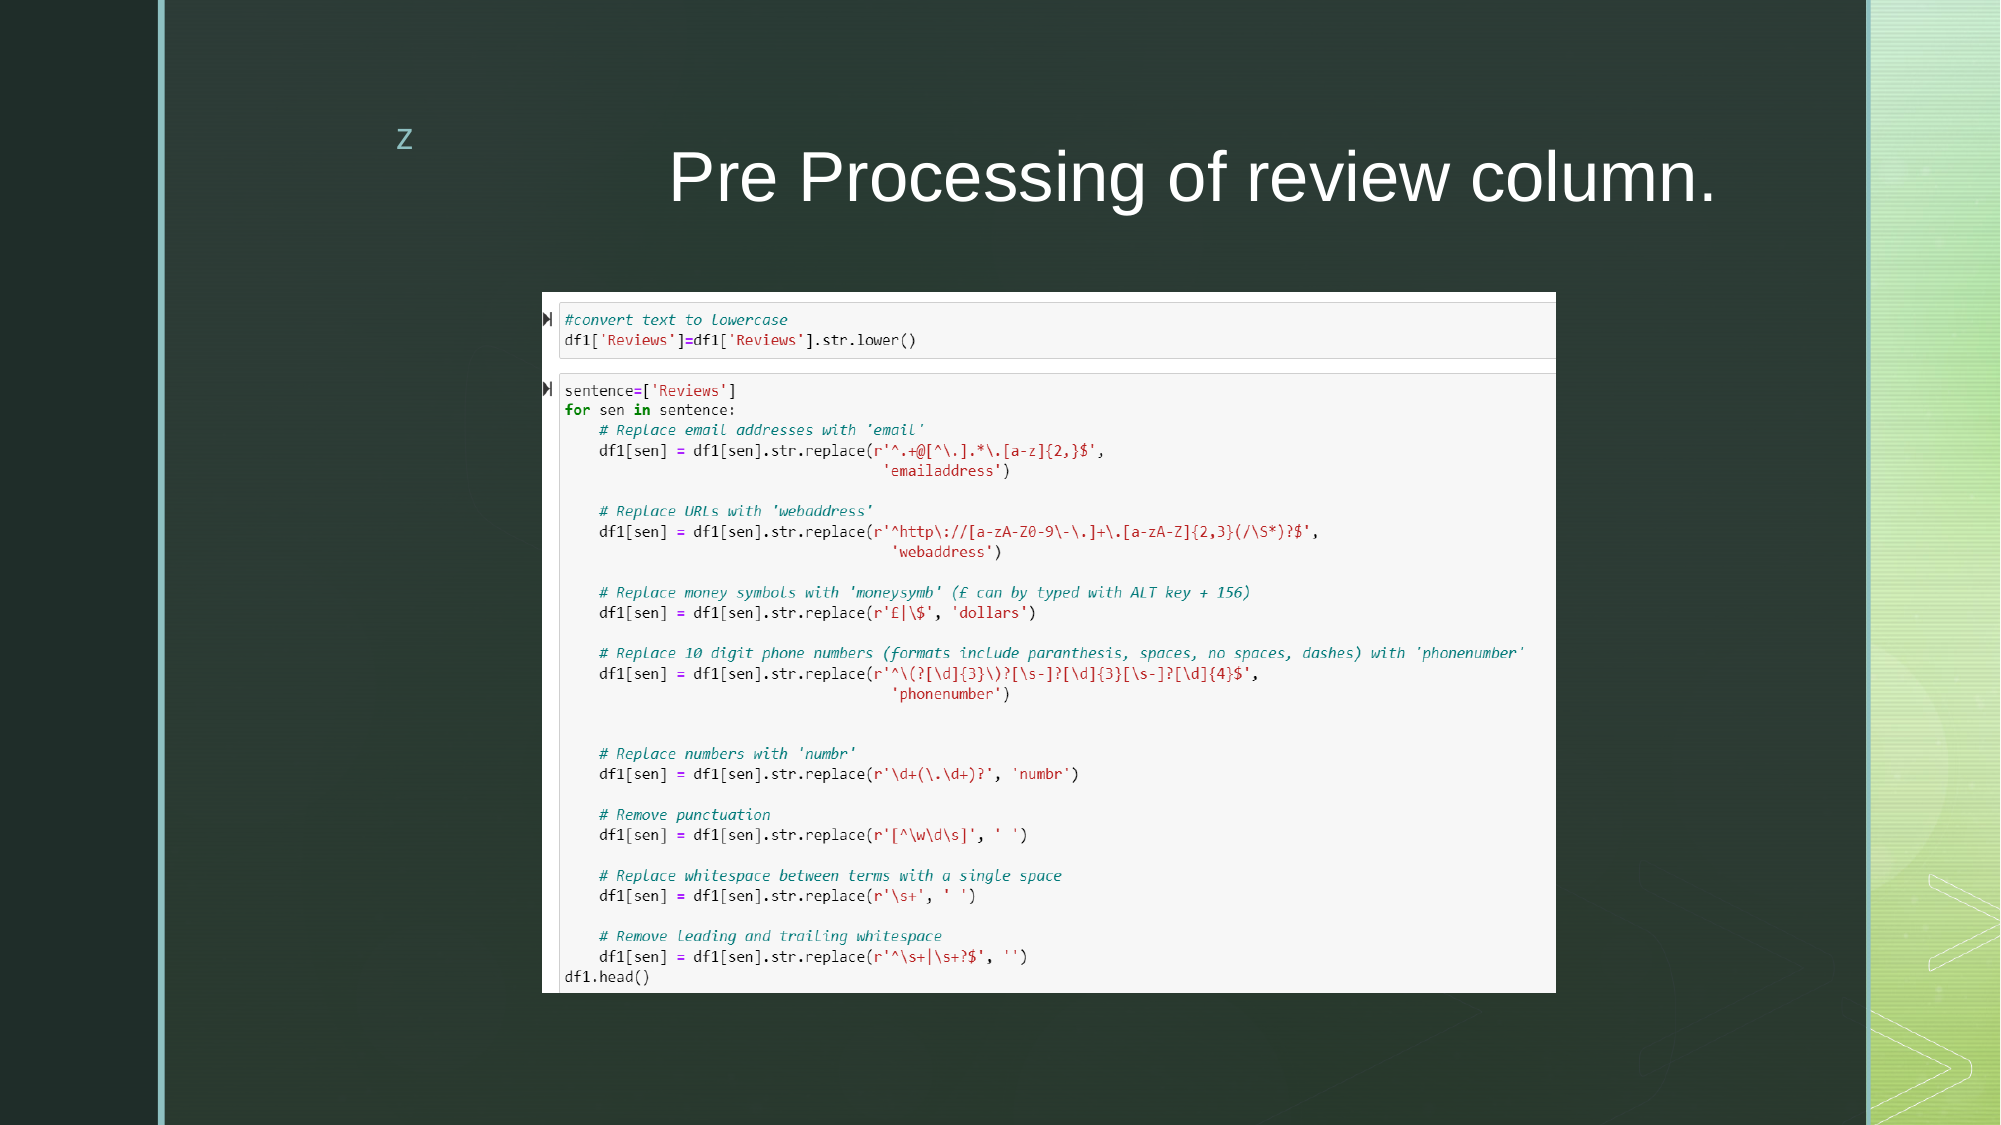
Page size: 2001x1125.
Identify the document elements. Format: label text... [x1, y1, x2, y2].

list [542, 292, 1556, 993]
title Pre Processing of review column. [428, 132, 1734, 268]
picture [1871, 0, 2001, 1125]
